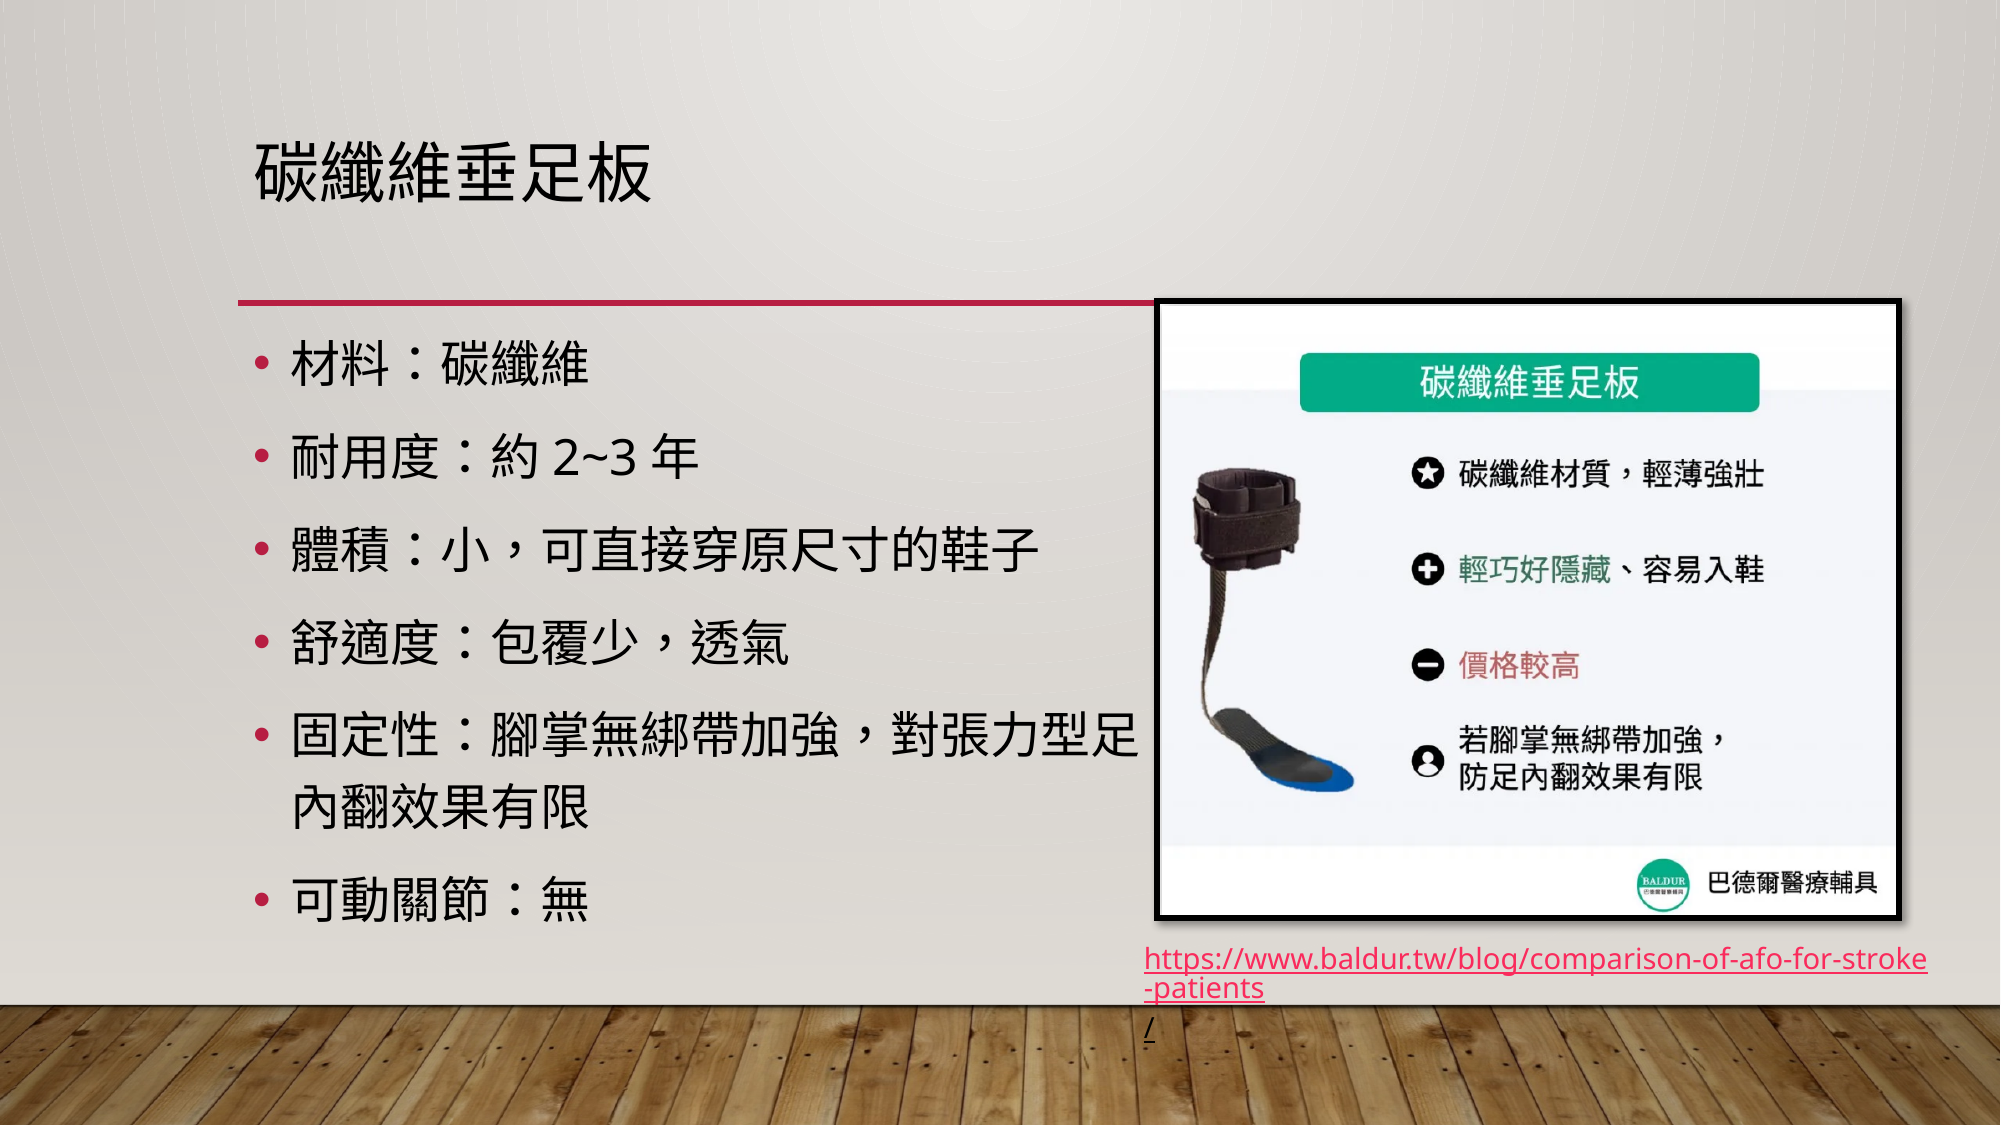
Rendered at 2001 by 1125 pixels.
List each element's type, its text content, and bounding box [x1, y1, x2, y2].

picture [1159, 303, 1897, 915]
text_box https://www.baldur.tw/blog/comparison-of-afo-for-stroke-patients/ [1129, 932, 1943, 1028]
picture [0, 1005, 2000, 1125]
title 碳纖維垂足板 [238, 131, 1814, 305]
list 材料：碳纖維 耐用度：約2~3年 體積：小，可直接穿原尺寸的鞋子 舒適度：包覆少，透氣 固定性：腳掌無綁帶加強，對張力型足內翻效果有限 可動關節：無 [238, 313, 1152, 880]
